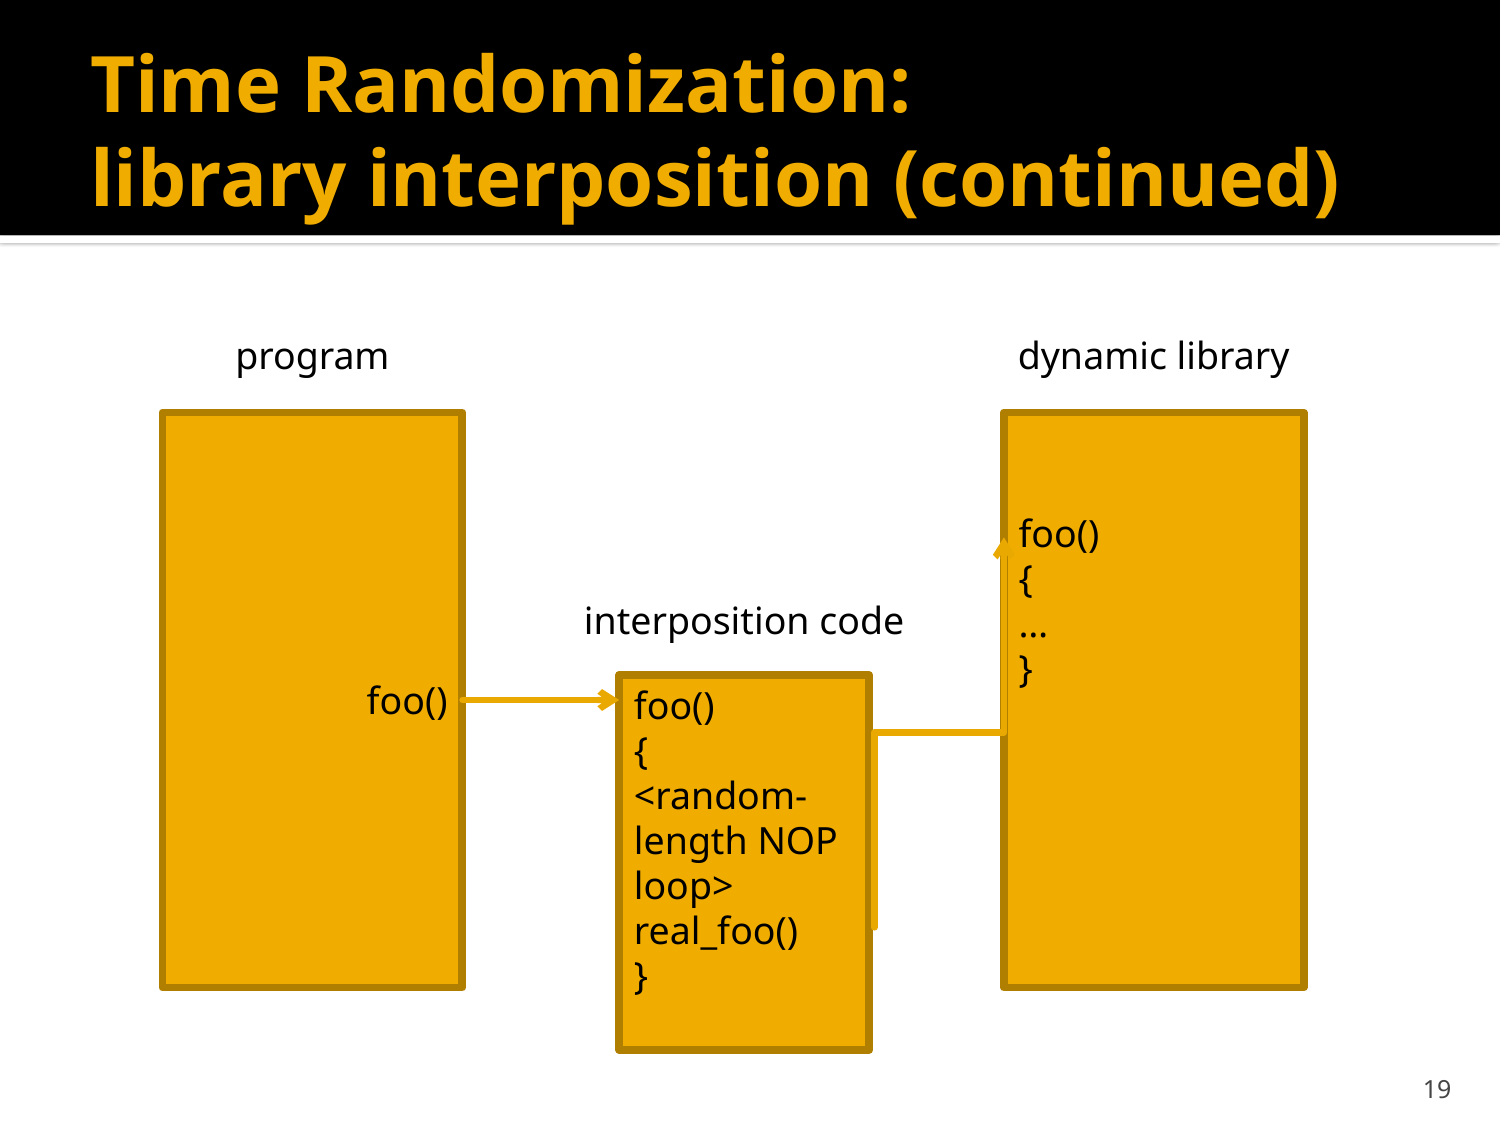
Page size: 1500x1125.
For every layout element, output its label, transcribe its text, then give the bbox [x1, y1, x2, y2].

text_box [874, 537, 1004, 928]
text_box foo() [159, 409, 466, 991]
title Time Randomization: library interposition (continued) [75, 25, 1425, 231]
text_box foo() { <random-length NOP loop> real_foo() } [615, 671, 873, 1054]
text_box interposition code [569, 589, 868, 650]
text_box foo() { … } [1000, 409, 1308, 991]
text_box program [220, 324, 405, 385]
slide_number 19 [1345, 1062, 1467, 1108]
text_box dynamic library [1003, 324, 1305, 385]
